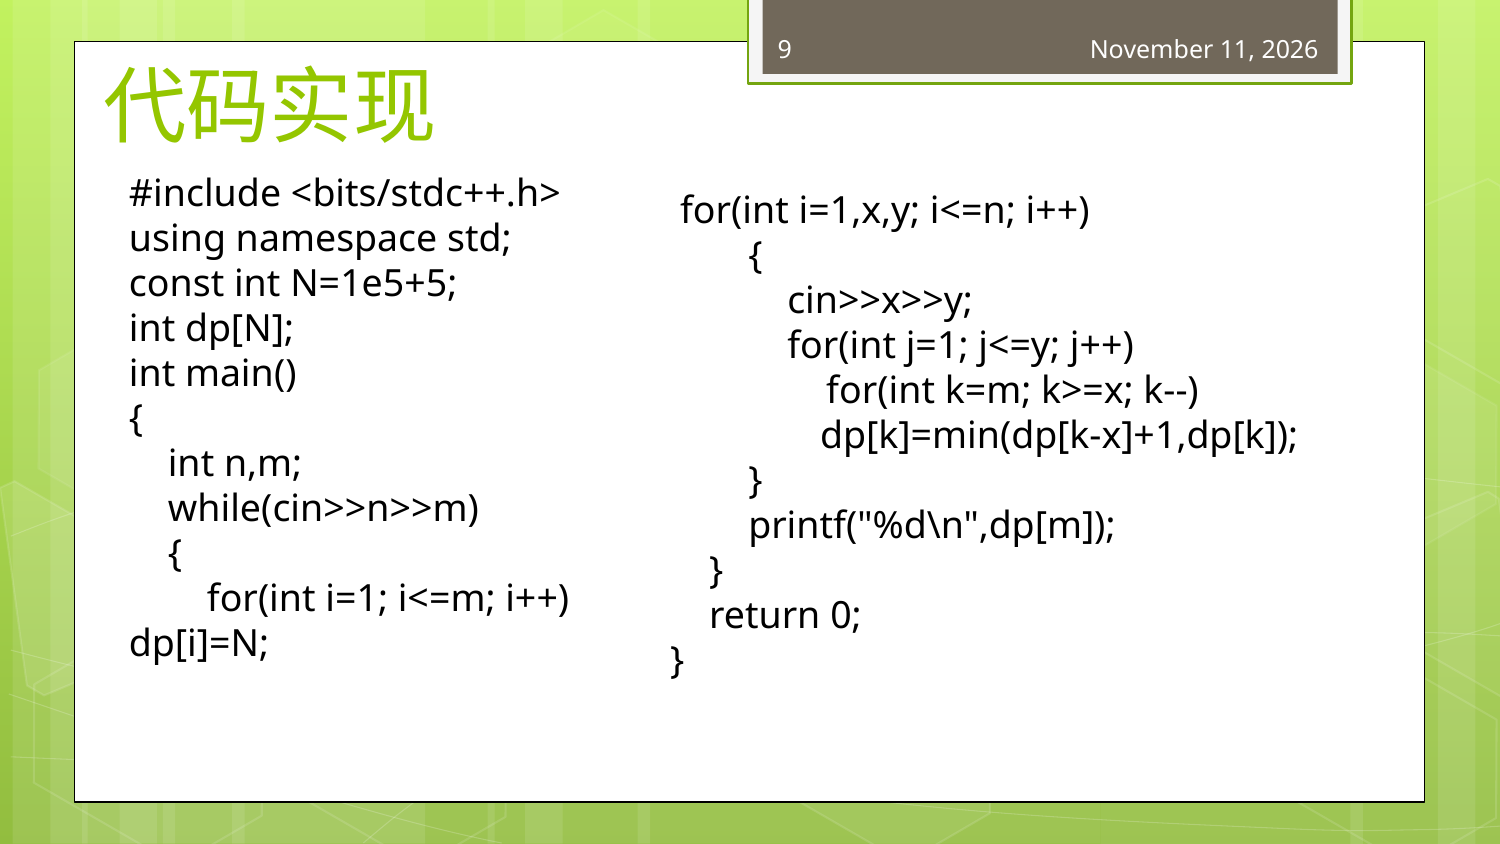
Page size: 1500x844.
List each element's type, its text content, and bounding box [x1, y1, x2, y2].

text_box for(int i=1,x,y; i<=n; i++) { cin>>x>>y; for(int j=1; j<=y; j++) for(int k=m; k>=x; k--) dp[k]=min(dp[k-x]+1,dp[k]); } printf("%d\n",dp[m]); } return 0; } [655, 178, 1400, 689]
title 代码实现 [88, 20, 1241, 161]
text_box #include <bits/stdc++.h> using namespace std; const int N=1e5+5; int dp[N]; int main() { int n,m; while(cin>>n>>m) { for(int i=1; i<=m; i++) dp[i]=N; [114, 161, 680, 717]
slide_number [983, 27, 1334, 73]
slide_number 9 [762, 27, 982, 73]
